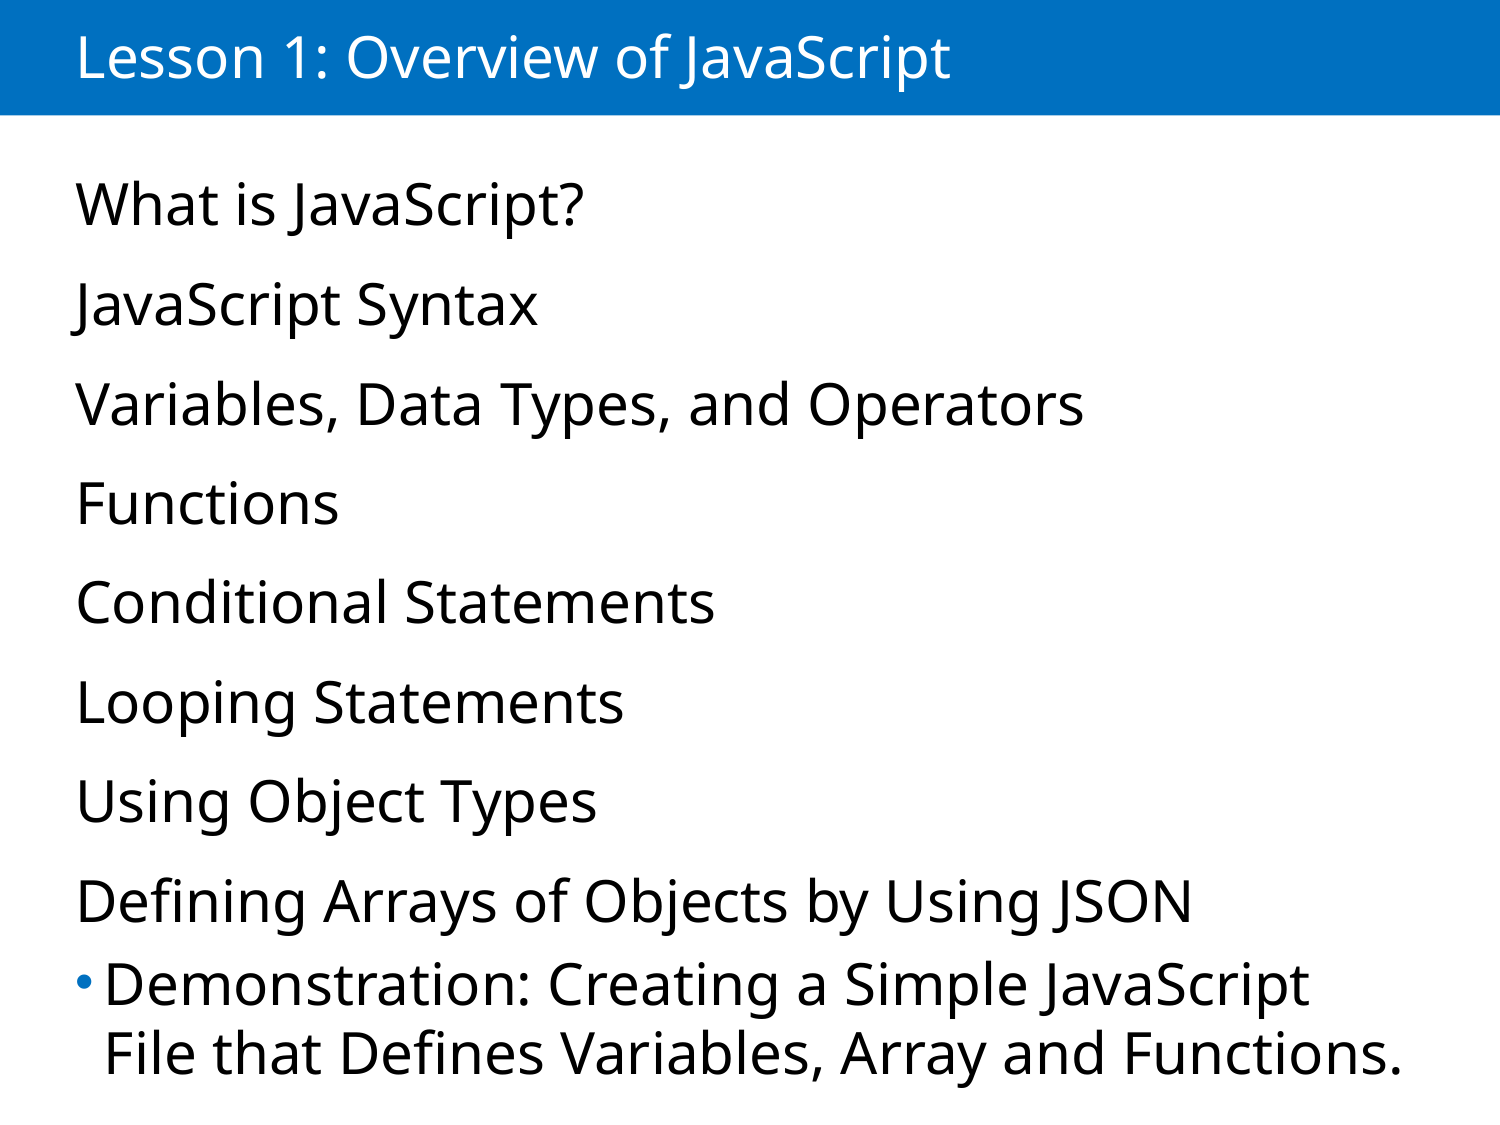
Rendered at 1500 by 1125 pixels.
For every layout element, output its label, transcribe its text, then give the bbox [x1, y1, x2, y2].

list What is JavaScript? JavaScript Syntax Variables, Data Types, and Operators Functions Conditional Statements Looping Statements Using Object Types Defining Arrays of Objects by Using JSON Demonstration: Creating a Simple JavaScript File that Defines Variables, Array and Functions. [74, 167, 1408, 1013]
title Lesson 1: Overview of JavaScript [75, 0, 1351, 122]
